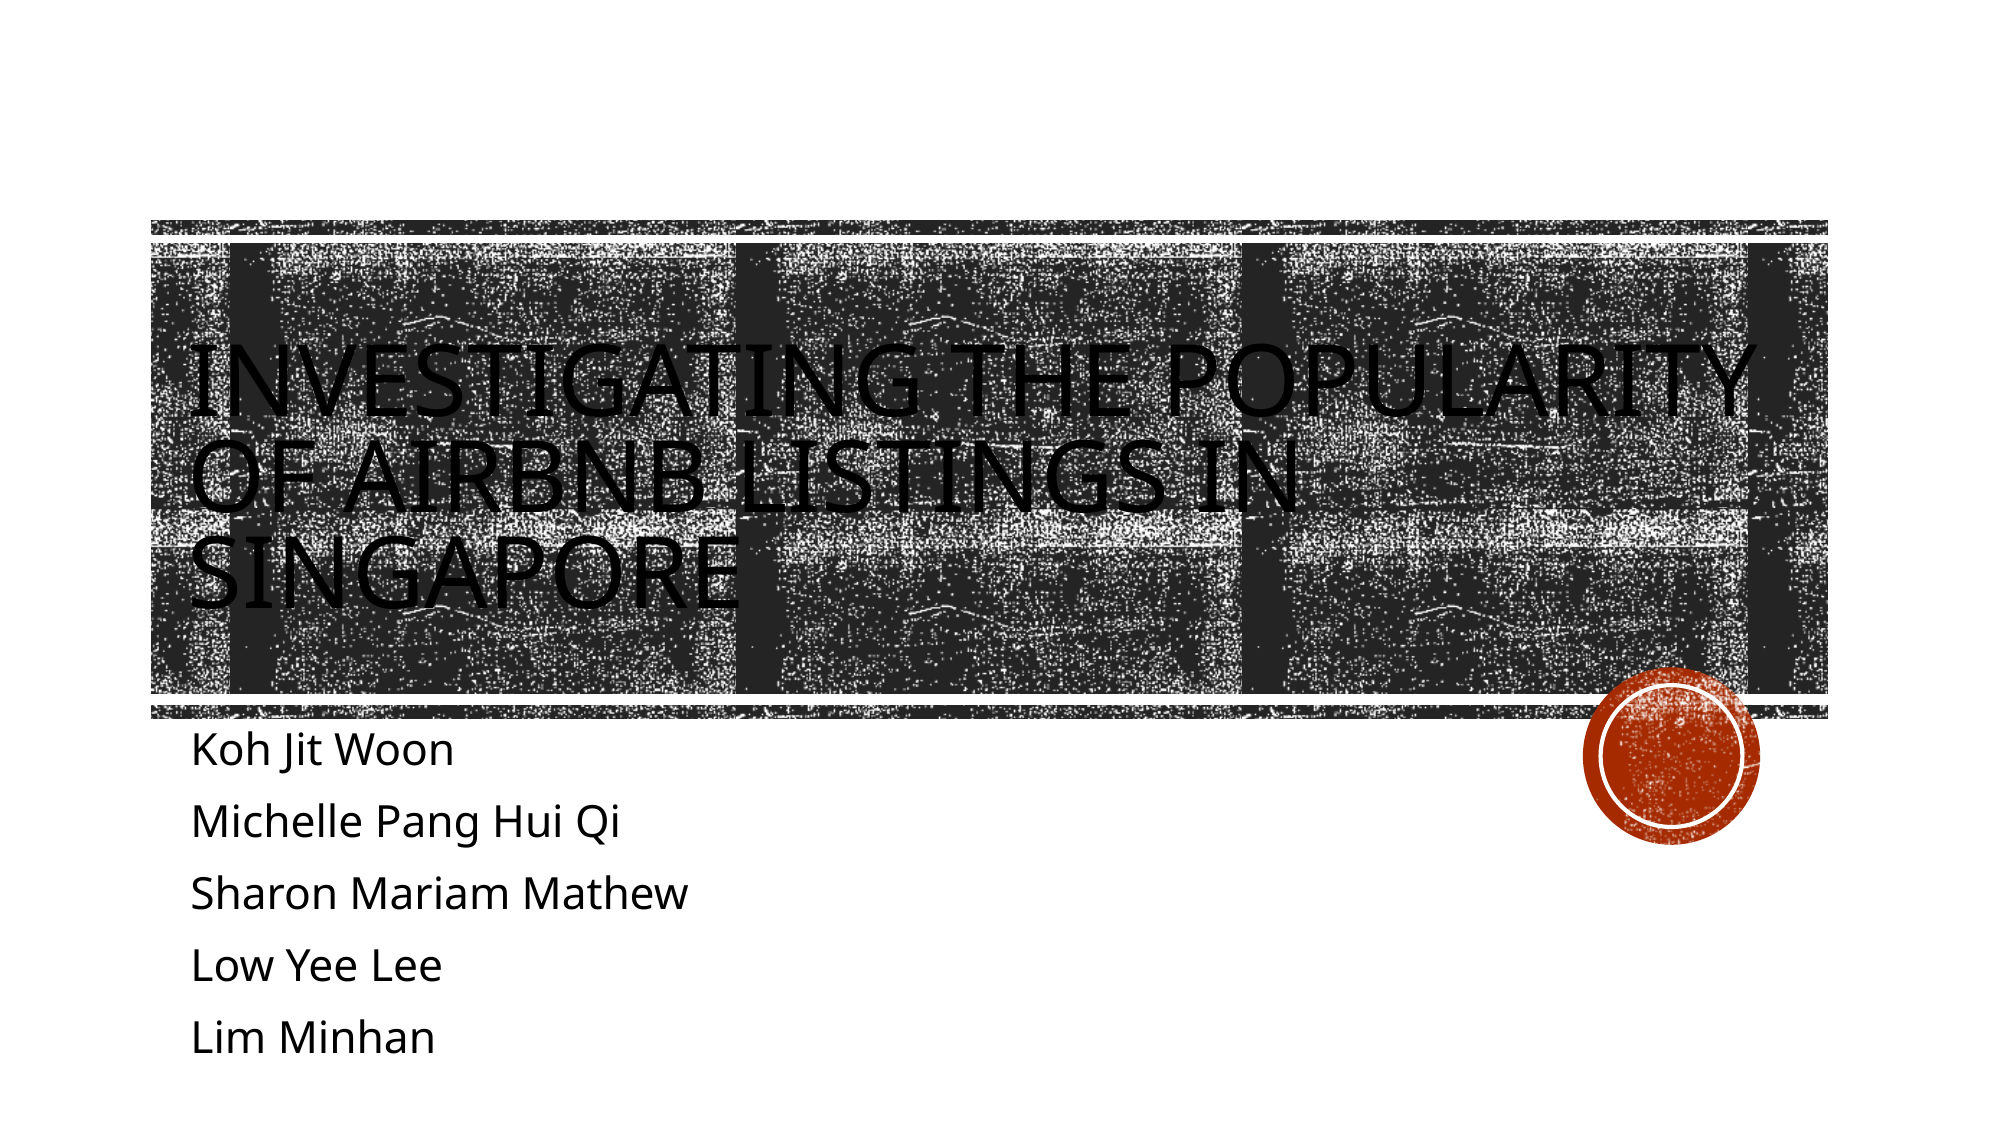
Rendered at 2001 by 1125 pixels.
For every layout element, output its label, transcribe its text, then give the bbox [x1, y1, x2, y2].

title Investigating the Popularity of Airbnb Listings in Singapore [172, 234, 1808, 733]
subtitle Koh Jit Woon Michelle Pang Hui Qi Sharon Mariam Mathew Low Yee Lee Lim Minhan [175, 720, 1470, 1072]
